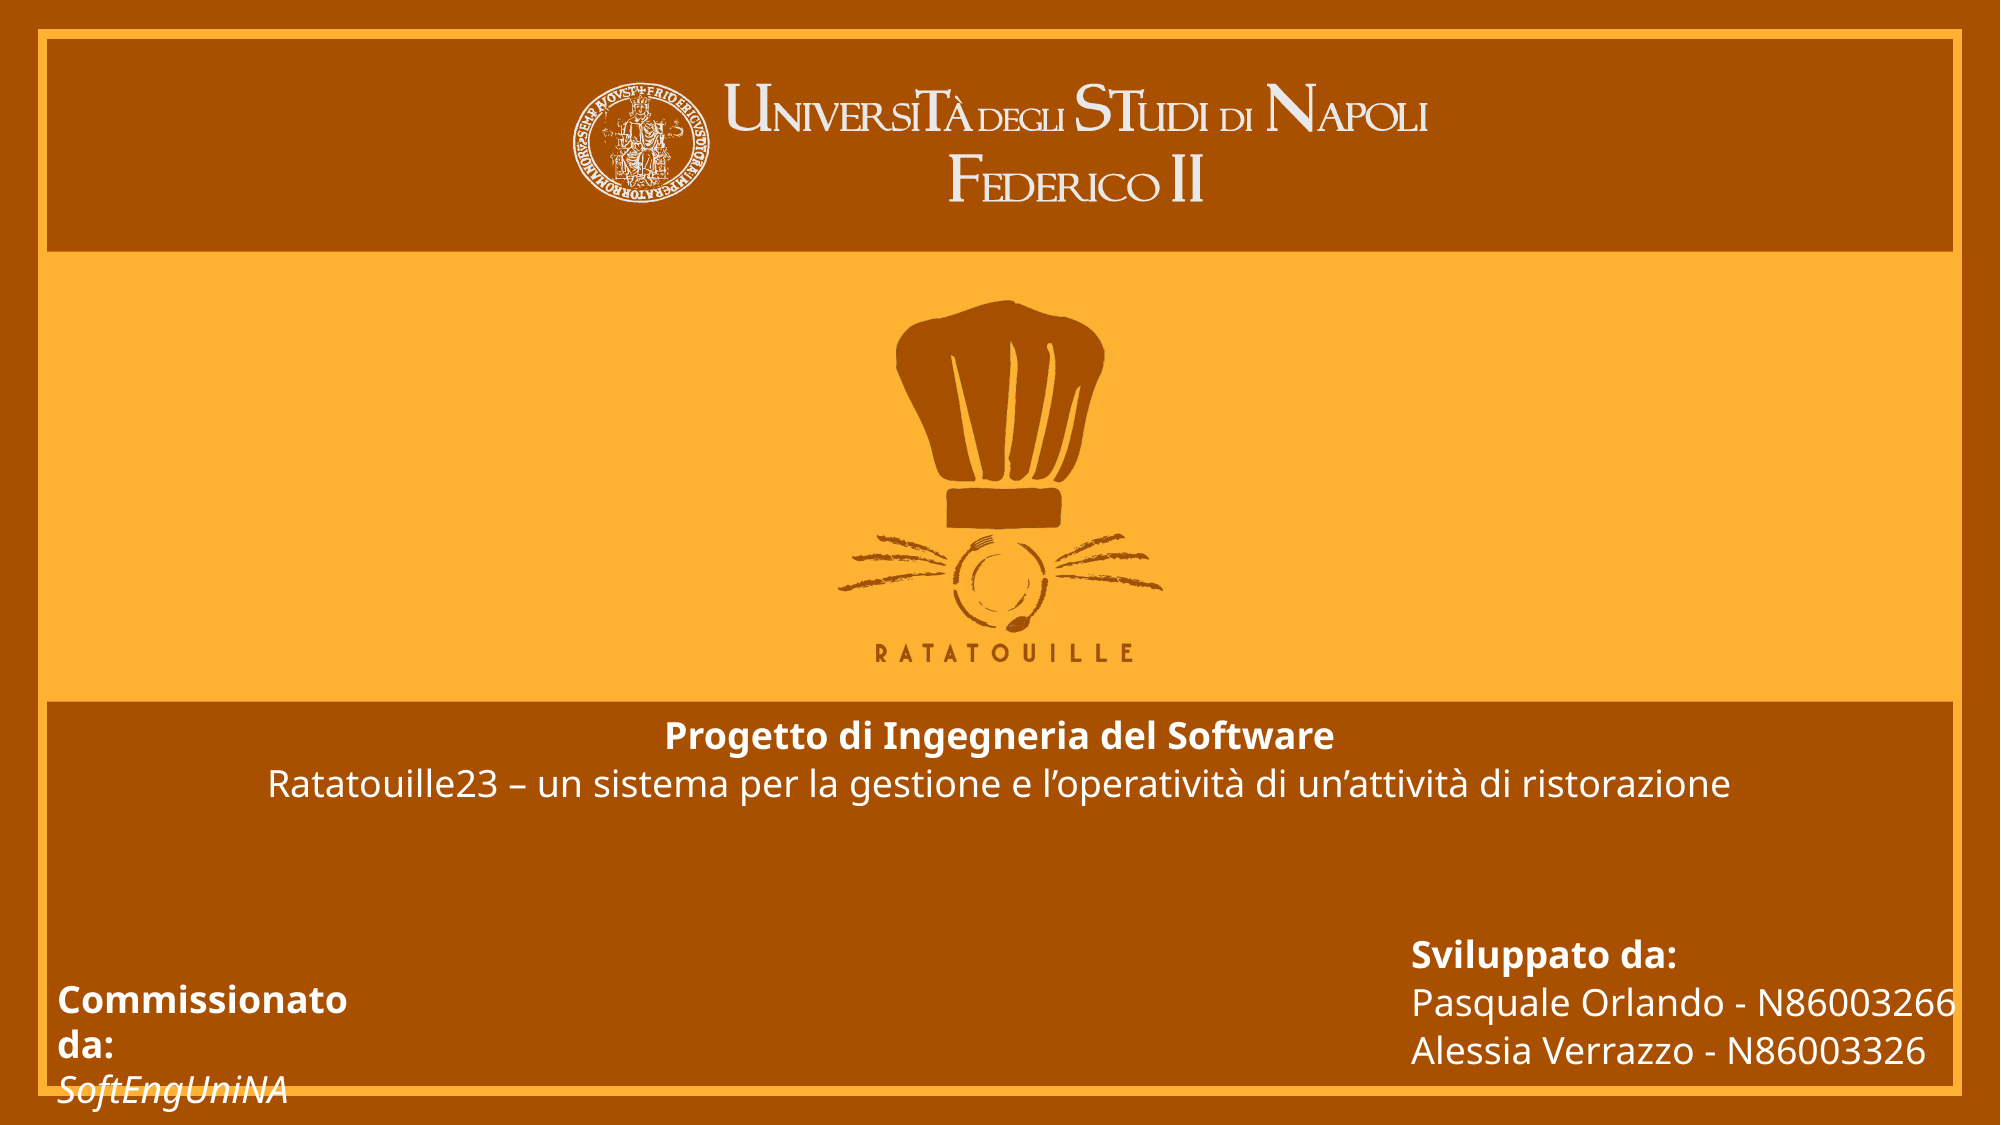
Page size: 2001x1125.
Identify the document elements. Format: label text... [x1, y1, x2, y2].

picture [785, 261, 1215, 692]
text_box Sviluppato da: Pasquale Orlando - N86003266 Alessia Verrazzo - N86003326 [1396, 920, 1987, 1125]
text_box [41, 703, 1959, 1092]
text_box [41, 33, 1959, 251]
text_box Progetto di Ingegneria del Software Ratatouille23 – un sistema per la gestione e l’operatività di un’attività di ristorazione [42, 701, 1958, 813]
text_box [41, 251, 1959, 703]
text_box Commissionato da: SoftEngUniNA [42, 968, 428, 1125]
picture [551, 63, 1449, 223]
